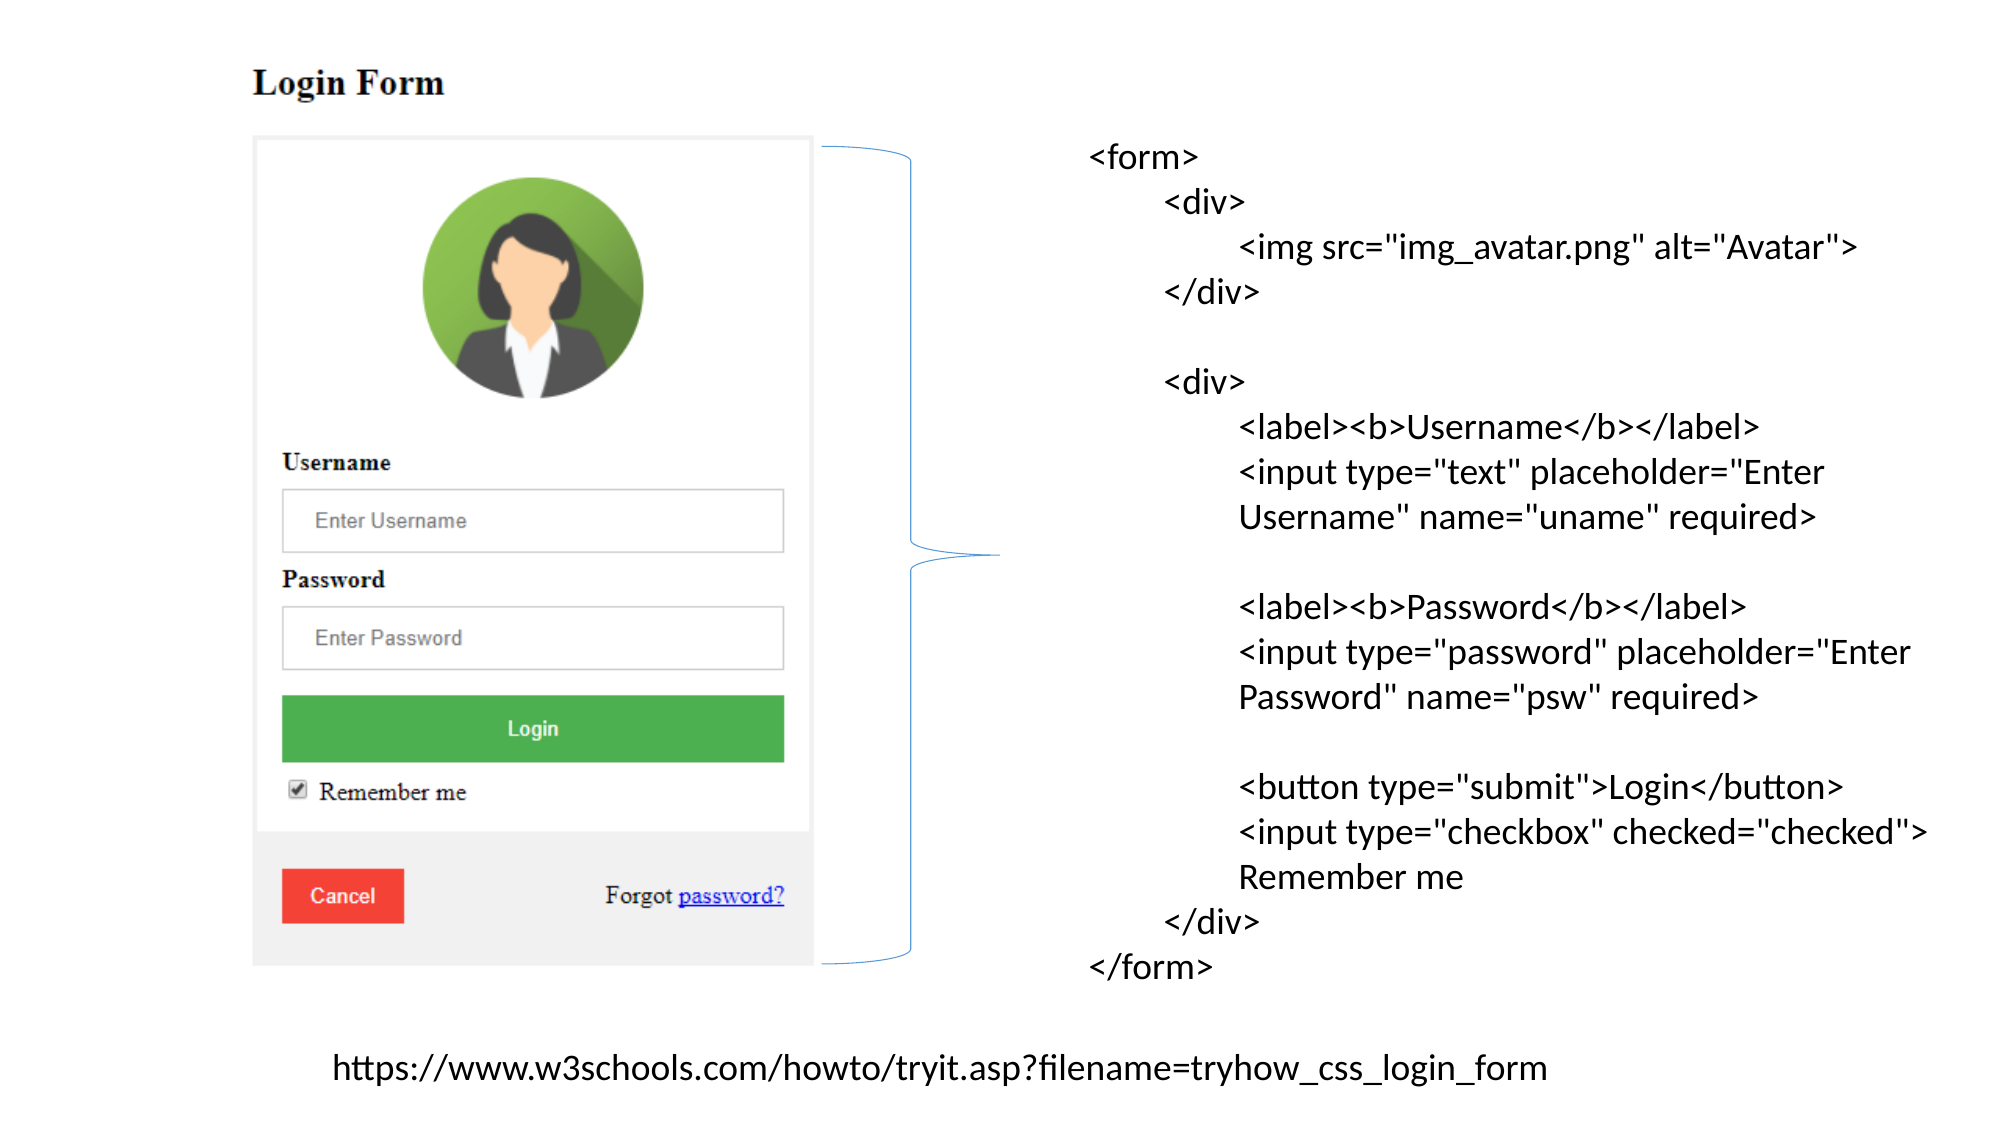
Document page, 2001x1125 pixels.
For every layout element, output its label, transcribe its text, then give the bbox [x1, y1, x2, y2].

text_box https://www.w3schools.com/howto/tryit.asp?filename=tryhow_css_login_form [317, 1035, 1964, 1096]
text_box <form> <div> <img src="img_avatar.png" alt="Avatar"> </div> <div> <label><b>Username</b></label> <input type="text" placeholder="Enter Username" name="uname" required> <label><b>Password</b></label> <input type="password" placeholder="Enter Password" name="psw" required> <button type="submit">Login</button> <input type="checkbox" checked="checked"> Remember me </div> </form> [1073, 124, 1964, 1085]
picture [248, 59, 822, 977]
text_box [822, 145, 1000, 965]
